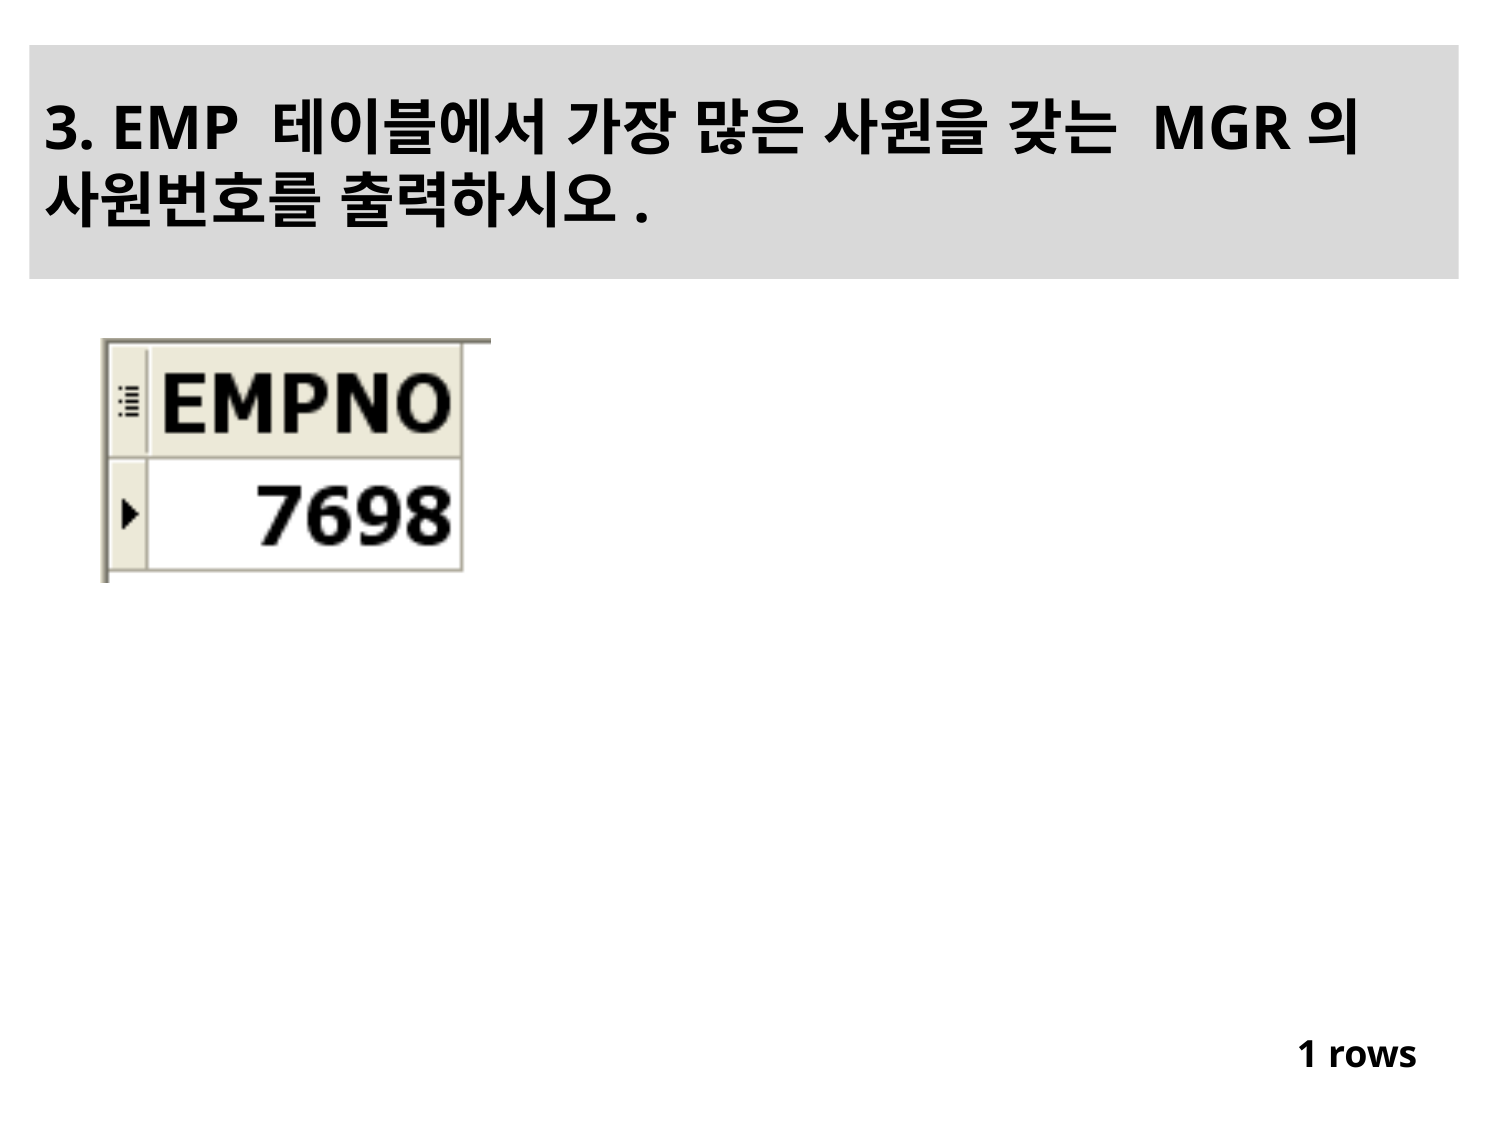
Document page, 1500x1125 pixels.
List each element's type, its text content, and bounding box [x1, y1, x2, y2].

title 3. EMP 테이블에서 가장 많은 사원을 갖는 MGR의 사원번호를 출력하시오. [29, 45, 1459, 279]
text_box 1 rows [1282, 1023, 1433, 1083]
picture [100, 337, 491, 583]
